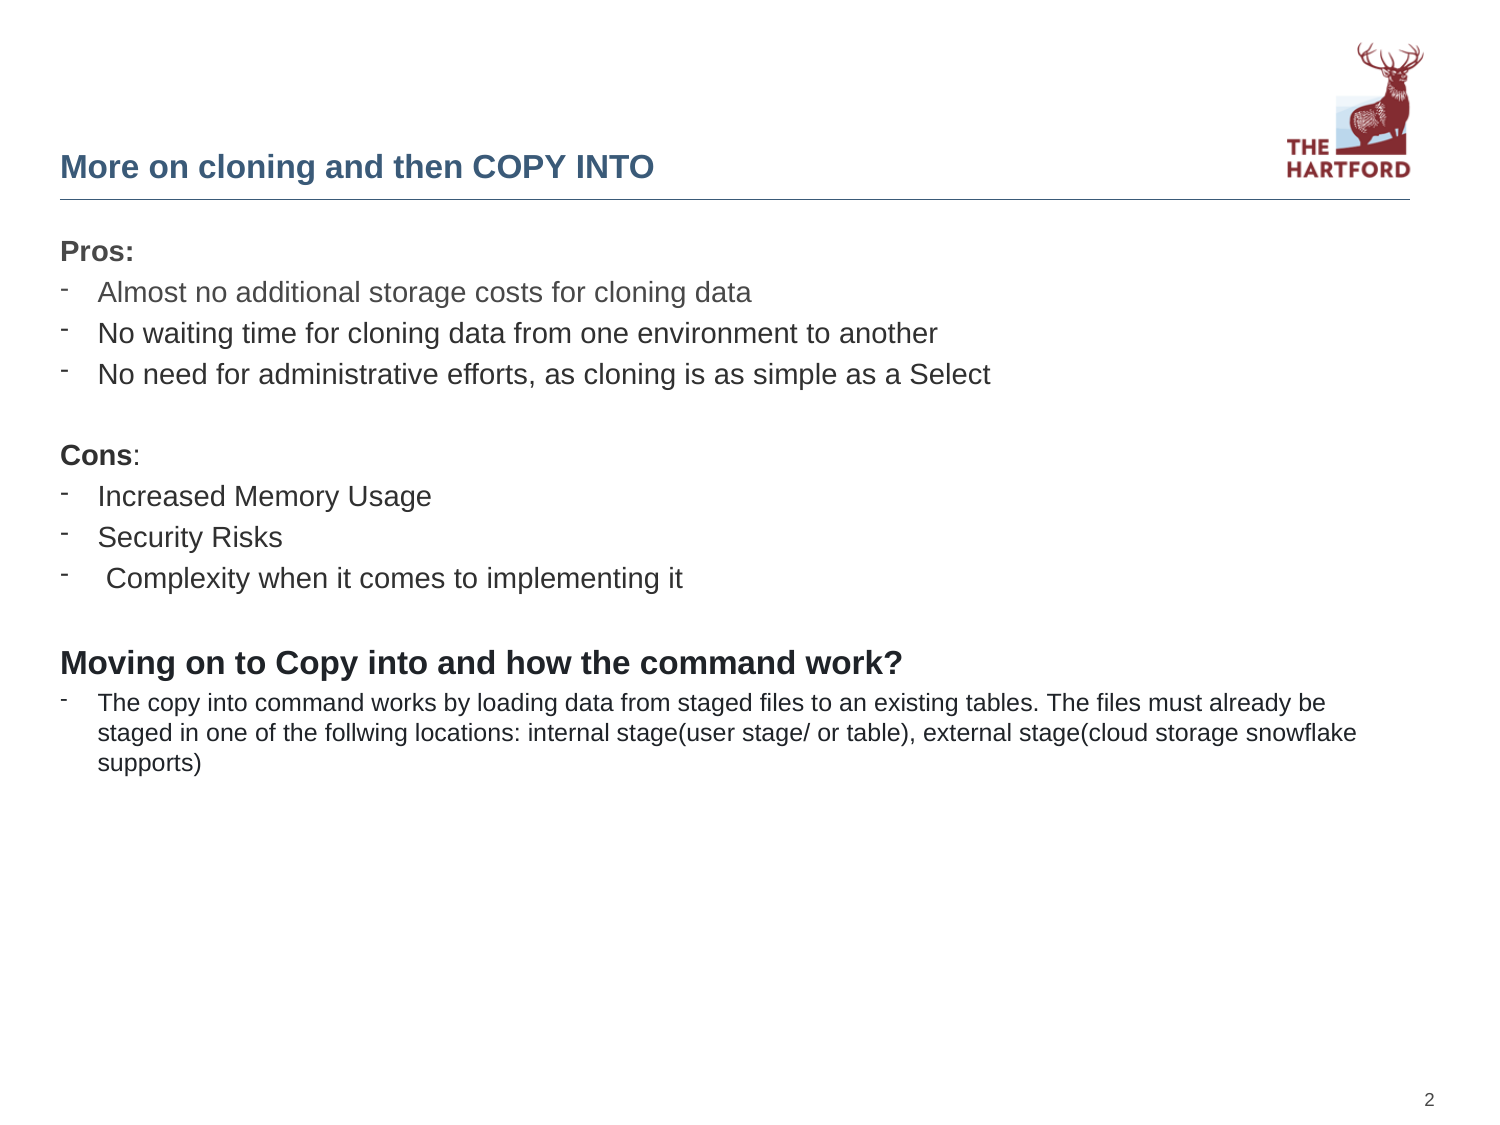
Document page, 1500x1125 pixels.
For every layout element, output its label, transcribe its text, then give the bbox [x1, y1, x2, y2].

slide_number 2 [1380, 1072, 1450, 1125]
title More on cloning and then COPY INTO [44, 57, 1226, 193]
picture [1287, 42, 1424, 178]
list Pros: Almost no additional storage costs for cloning data No waiting time for cloning data from one environment to another No need for administrative efforts, as cloning is as simple as a Select Cons: Increased Memory Usage Security Risks Complexity when it comes to implementing it Moving on to Copy into and how the command work? The copy into command works by loading data from staged files to an existing tables. The files must already be staged in one of the follwing locations: internal stage(user stage/ or table), external stage(cloud storage snowflake supports) [44, 224, 1411, 1013]
